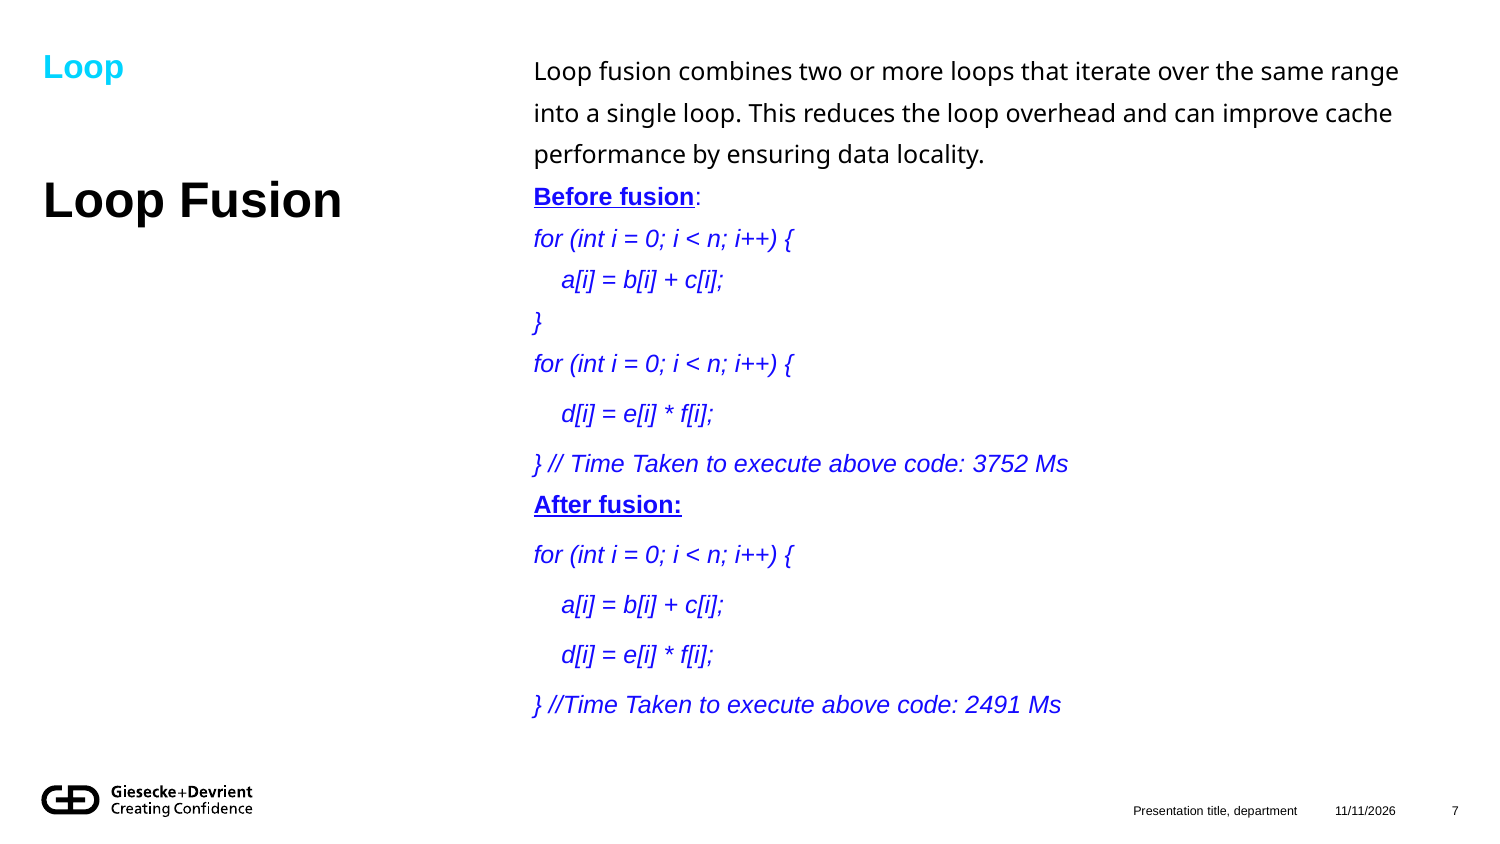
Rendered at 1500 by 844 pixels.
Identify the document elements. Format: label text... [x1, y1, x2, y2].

footer Presentation title, department [998, 798, 1298, 822]
list Loop fusion combines two or more loops that iterate over the same range into a single loop. This reduces the loop overhead and can improve cache performance by ensuring data locality. Before fusion: for (int i = 0; i < n; i++) { a[i] = b[i] + c[i]; } for (int i = 0; i < n; i++) { d[i] = e[i] * f[i]; } // Time Taken to execute above code: 3752 Ms After fusion: for (int i = 0; i < n; i++) { a[i] = b[i] + c[i]; d[i] = e[i] * f[i]; } //Time Taken to execute above code: 2491 Ms [518, 28, 1457, 765]
list Loop [43, 28, 502, 139]
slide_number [1306, 798, 1396, 822]
title Loop Fusion [43, 150, 502, 765]
slide_number 7 [1405, 798, 1459, 822]
